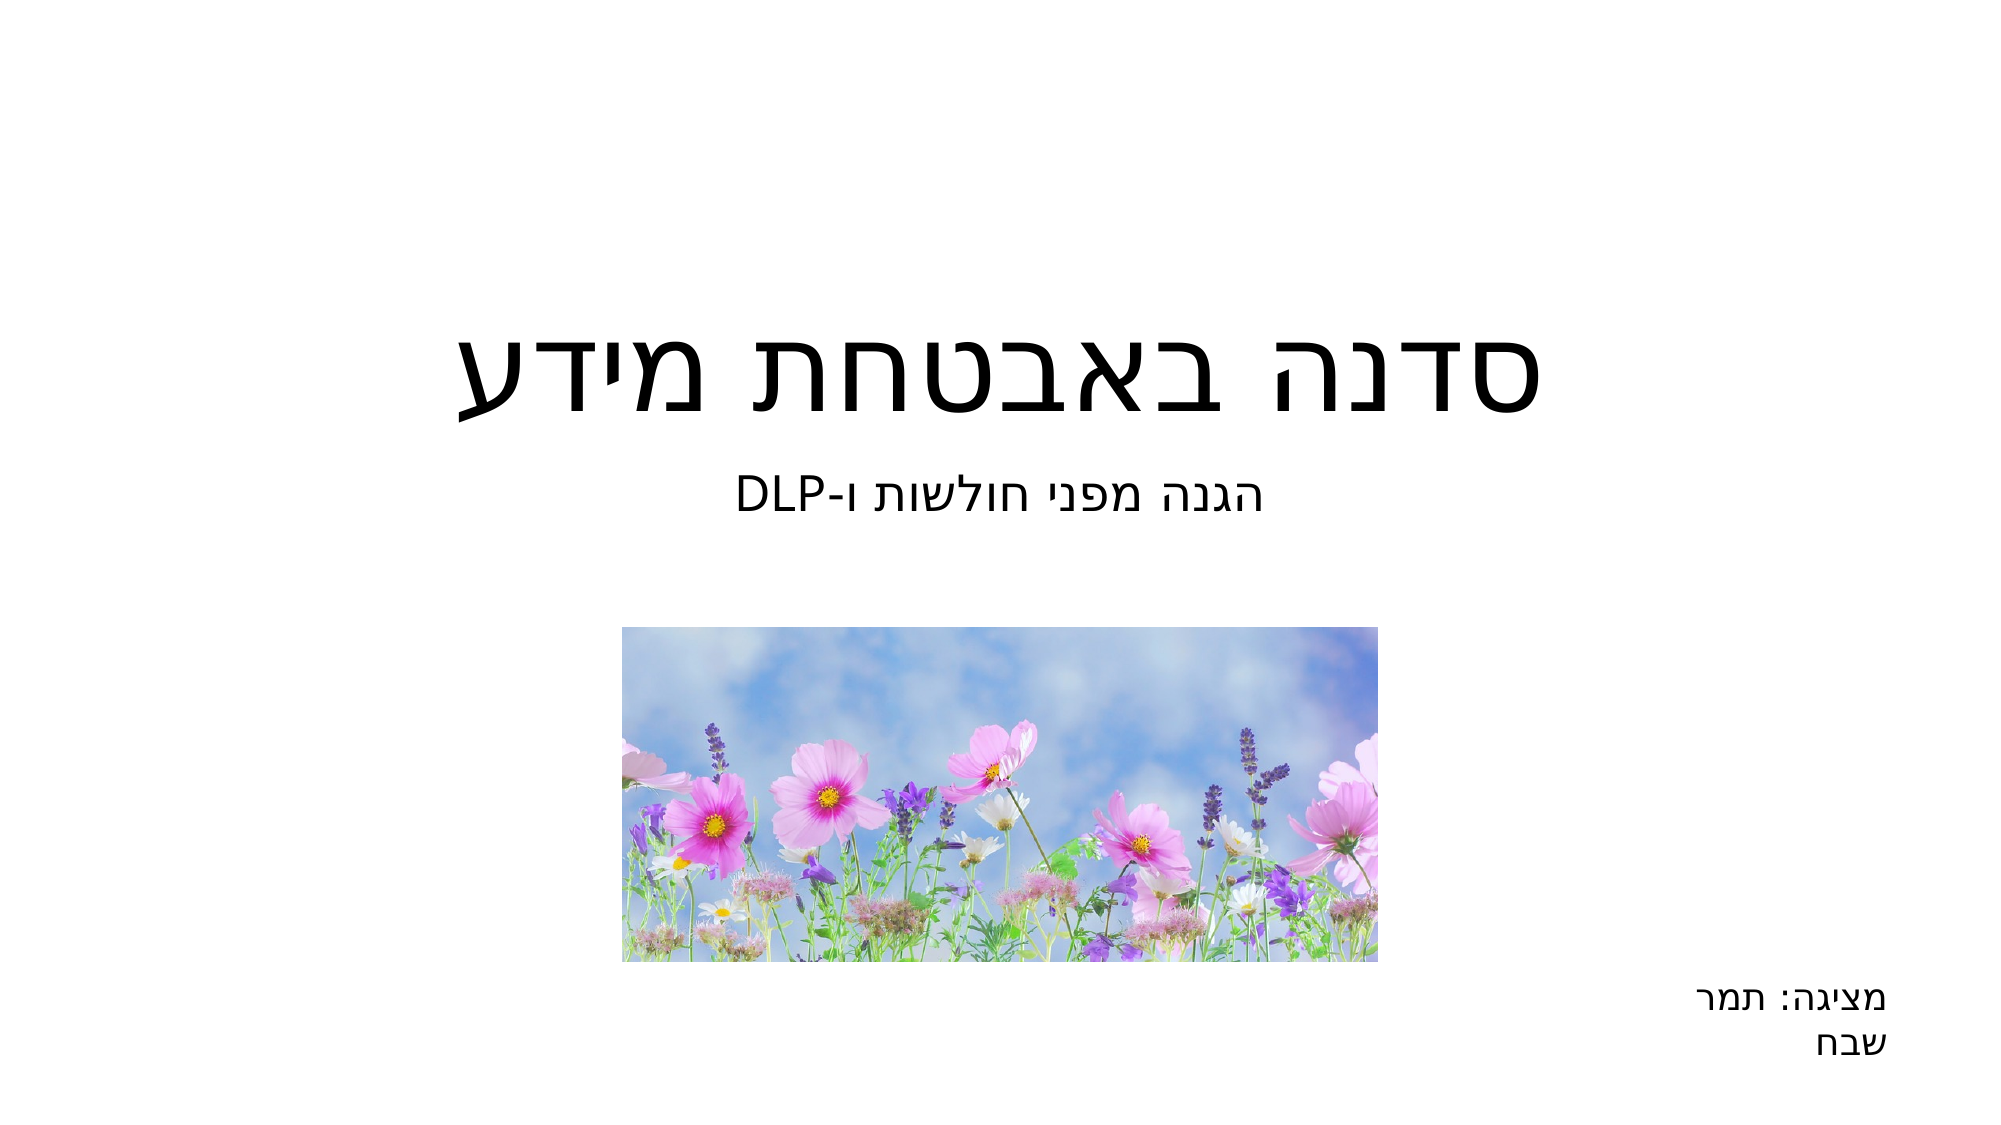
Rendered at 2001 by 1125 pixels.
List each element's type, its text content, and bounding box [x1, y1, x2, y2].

picture [622, 627, 1378, 962]
title סדנה באבטחת מידע [249, 54, 1750, 446]
subtitle הגנה מפני חולשות ו-DLP [249, 460, 1750, 733]
text_box מציגה: תמר שבח [1597, 965, 1903, 1071]
